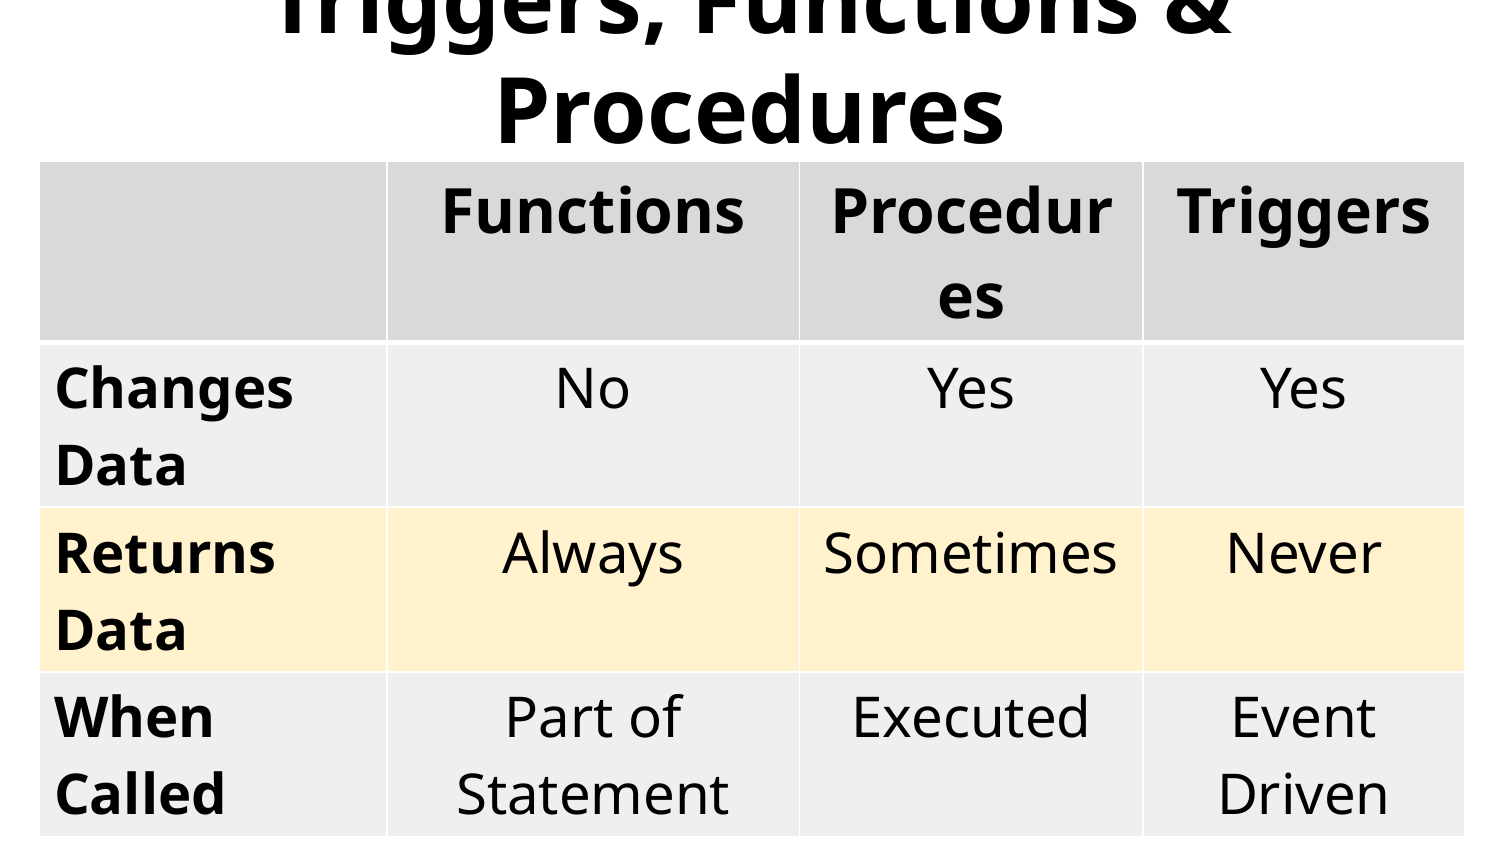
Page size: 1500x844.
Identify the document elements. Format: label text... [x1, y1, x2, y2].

table_cell Returns Data [40, 508, 386, 671]
title Triggers, Functions & Procedures [0, 0, 1500, 104]
table_cell Part of Statement [388, 673, 799, 836]
table_cell Executed [800, 673, 1142, 836]
table_cell Changes Data [40, 345, 386, 506]
table_cell Never [1144, 508, 1464, 671]
table_cell Event Driven [1144, 673, 1464, 836]
table_header Functions [388, 162, 799, 340]
table_cell No [388, 345, 799, 506]
table_header [40, 162, 386, 340]
table_cell Yes [1144, 345, 1464, 506]
table_cell When Called [40, 673, 386, 836]
table_header Triggers [1144, 162, 1464, 340]
table_cell Always [388, 508, 799, 671]
table_cell Yes [800, 345, 1142, 506]
table_header Procedures [800, 162, 1142, 340]
table_cell Sometimes [800, 508, 1142, 671]
